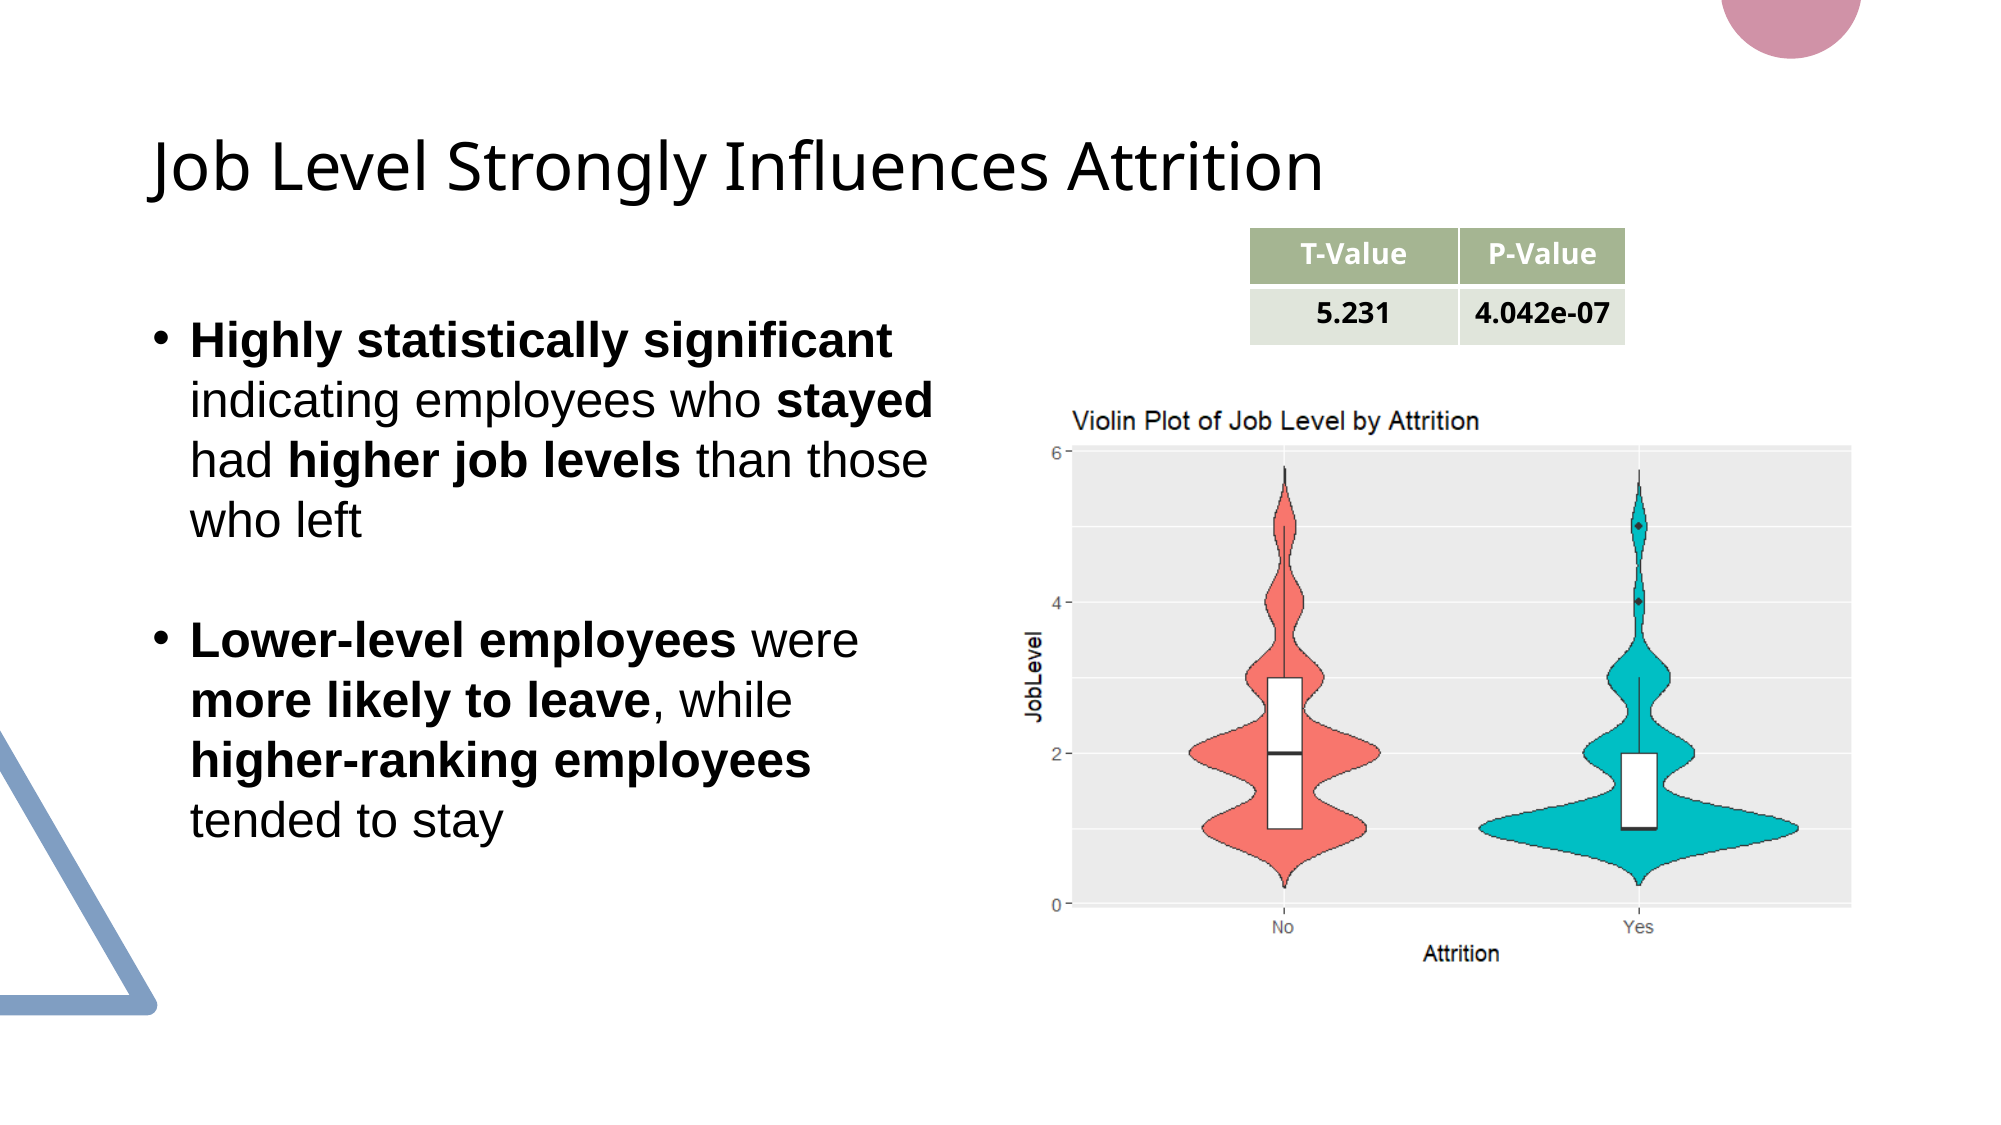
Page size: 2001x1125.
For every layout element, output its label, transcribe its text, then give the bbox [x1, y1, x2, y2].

table_cell 4.042e-07 [1460, 289, 1625, 345]
table_header P-Value [1460, 228, 1625, 284]
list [1012, 398, 1863, 977]
list Highly statistically significant indicating employees who stayed had higher job levels than those who left Lower-level employees were more likely to leave, while higher-ranking employees tended to stay [137, 299, 988, 1014]
title Job Level Strongly Influences Attrition [137, 59, 1863, 278]
table_cell 5.231 [1250, 289, 1458, 345]
table_header T-Value [1250, 228, 1458, 284]
